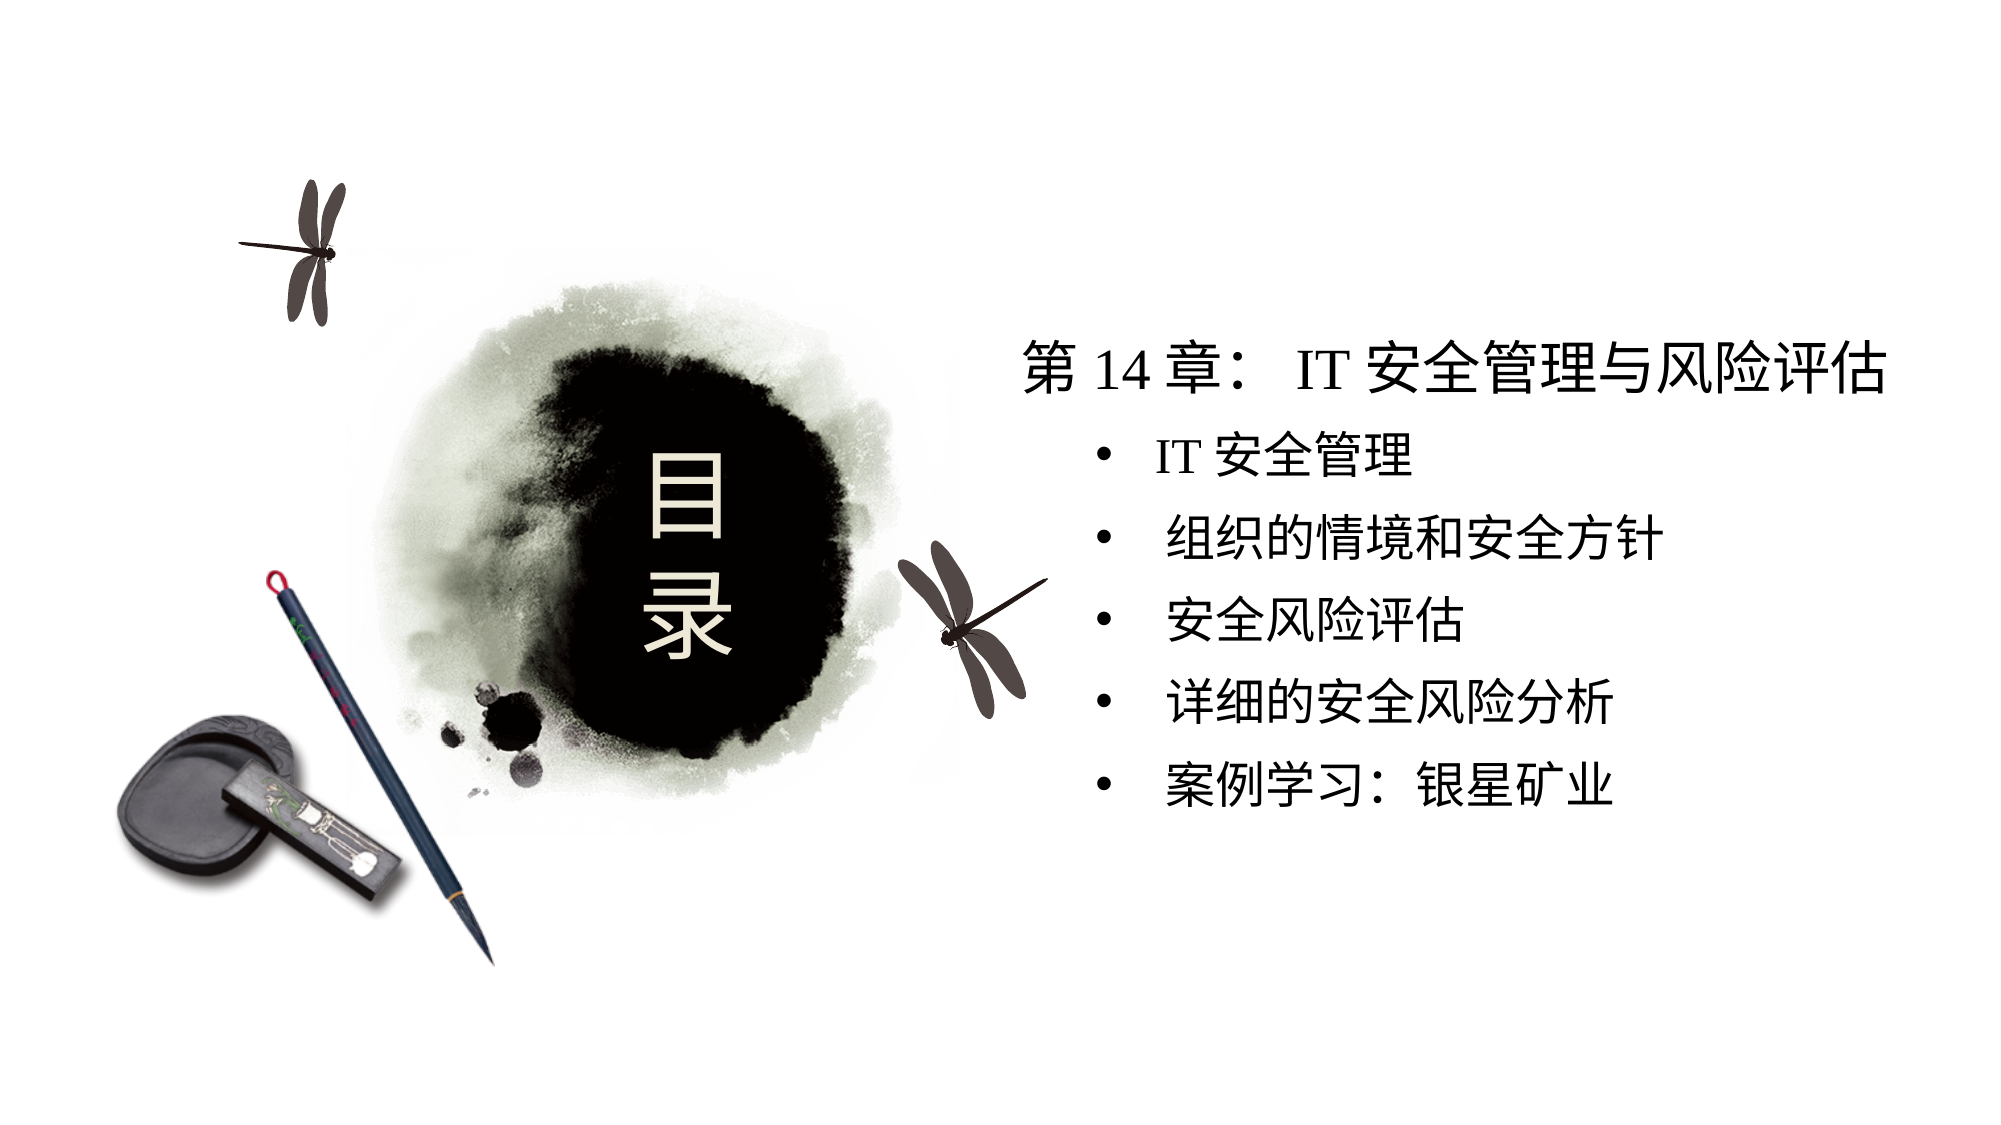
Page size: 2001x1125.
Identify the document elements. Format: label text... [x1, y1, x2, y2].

text_box 第14章：IT安全管理与风险评估 IT安全管理 组织的情境和安全方针 安全风险评估 详细的安全风险分析 案例学习：银星矿业 [1005, 288, 2000, 821]
picture [112, 198, 1086, 967]
